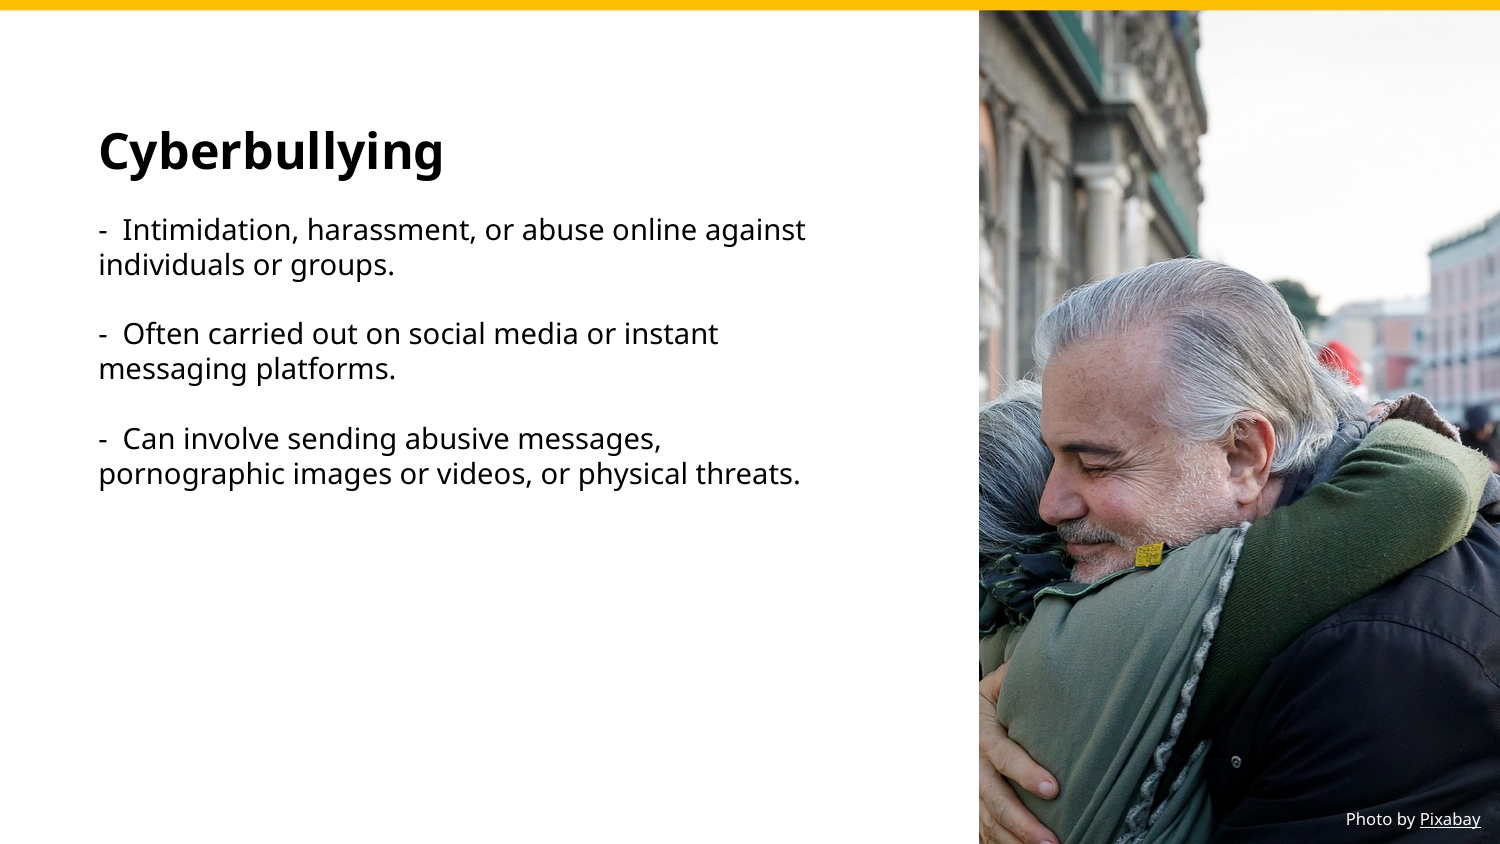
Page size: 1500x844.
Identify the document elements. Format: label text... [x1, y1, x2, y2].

picture [978, 0, 1500, 844]
text_box Cyberbullying [83, 104, 825, 188]
text_box - Intimidation, harassment, or abuse online against individuals or groups. - Often carried out on social media or instant messaging platforms. - Can involve sending abusive messages, pornographic images or videos, or physical threats. [83, 195, 825, 280]
text_box [0, 0, 976, 11]
